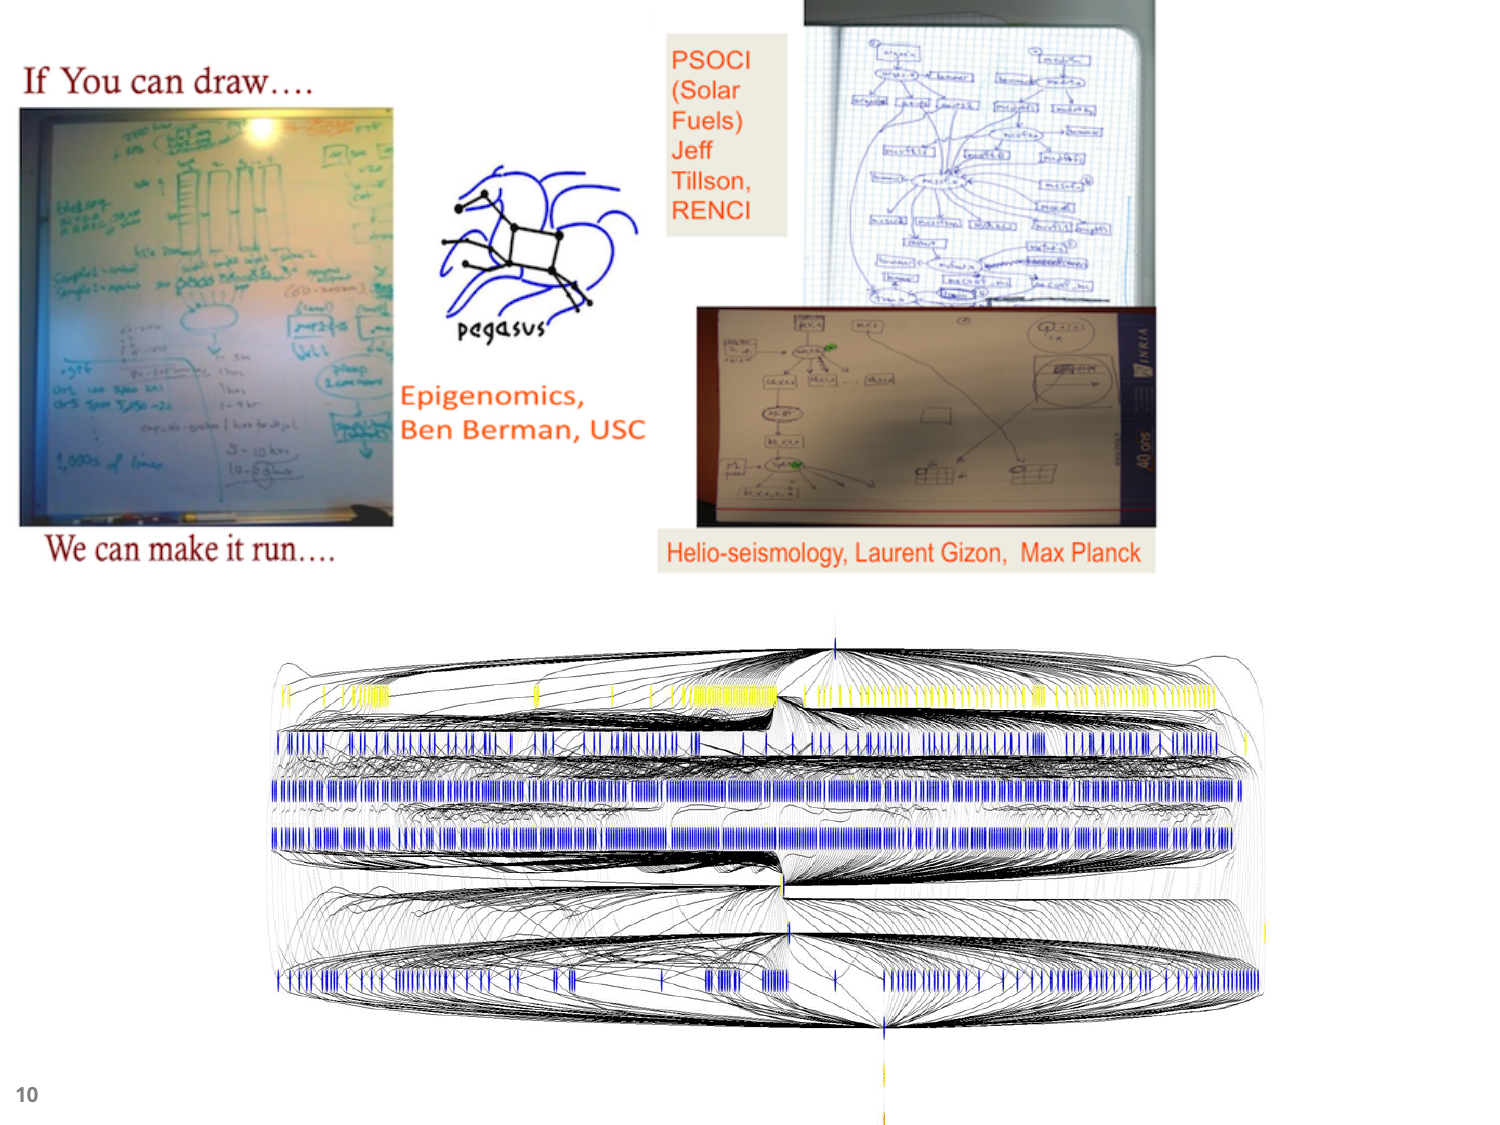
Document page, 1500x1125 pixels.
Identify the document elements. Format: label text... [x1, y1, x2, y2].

picture [249, 574, 1288, 1125]
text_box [0, 0, 1173, 613]
slide_number 10 [0, 1074, 144, 1116]
